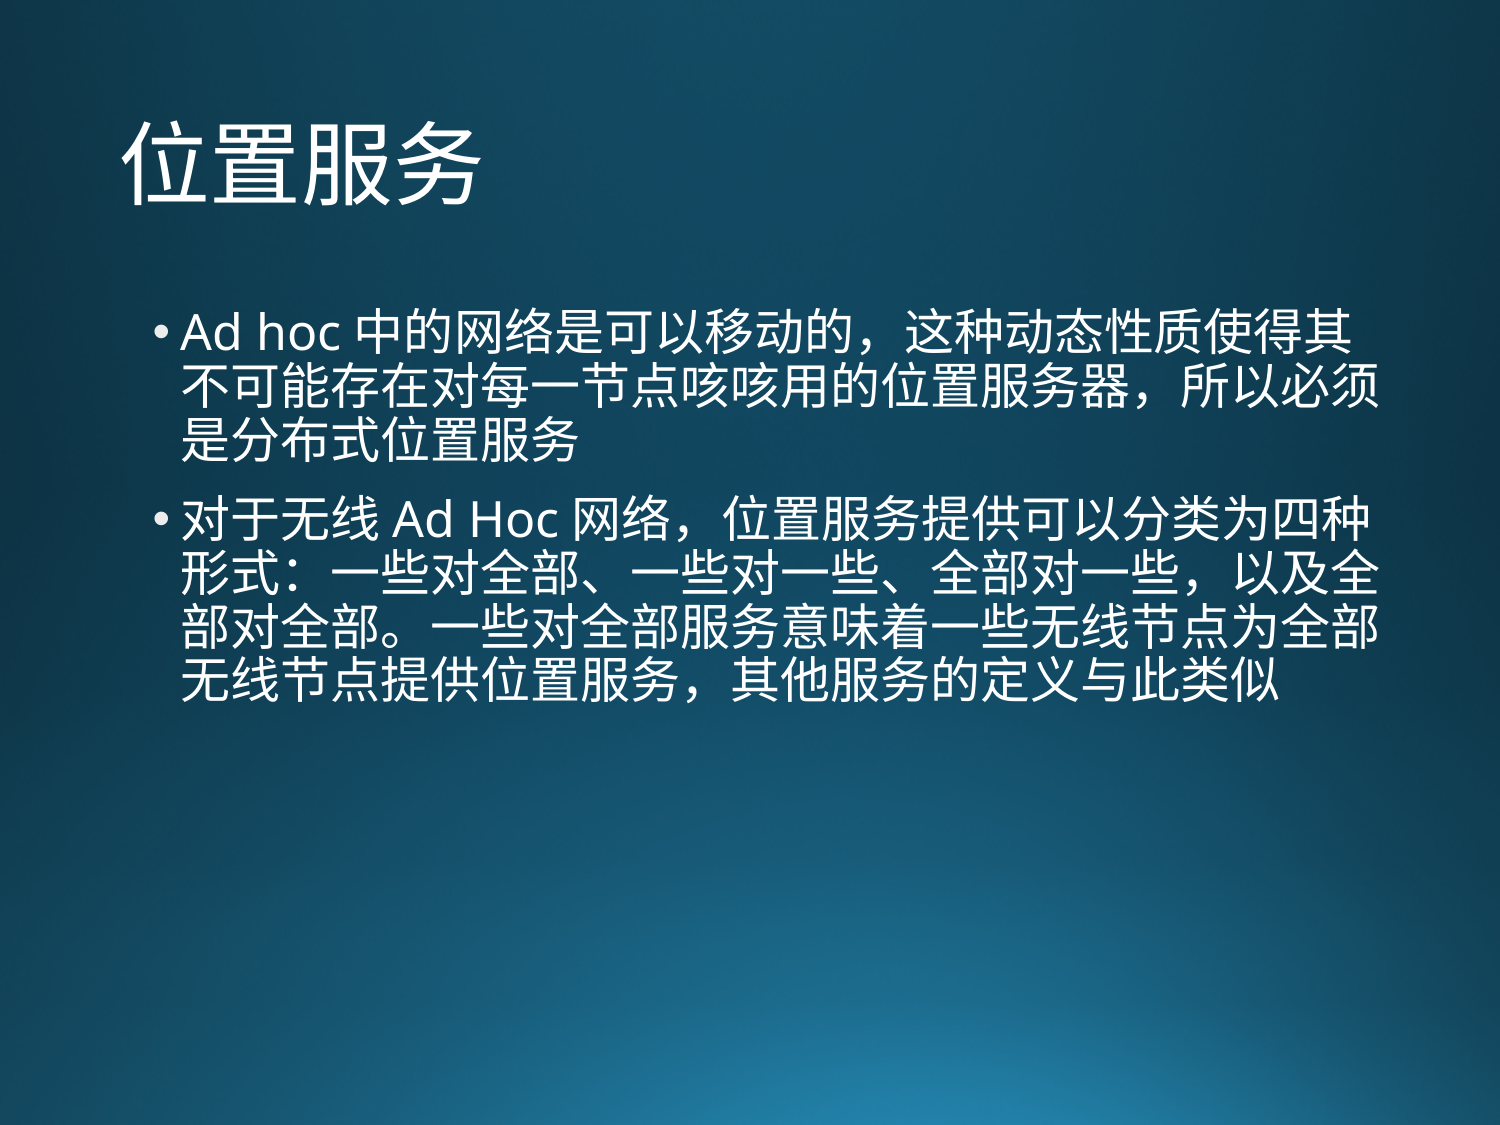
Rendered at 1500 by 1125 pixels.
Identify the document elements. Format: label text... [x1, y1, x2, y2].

list Ad hoc中的网络是可以移动的，这种动态性质使得其不可能存在对每一节点咳咳用的位置服务器，所以必须是分布式位置服务 对于无线Ad Hoc网络，位置服务提供可以分类为四种形式：一些对全部、一些对一些、全部对一些，以及全部对全部。一些对全部服务意味着一些无线节点为全部无线节点提供位置服务，其他服务的定义与此类似 [137, 299, 1397, 1014]
picture [0, 0, 1500, 1125]
title 位置服务 [103, 59, 1397, 278]
